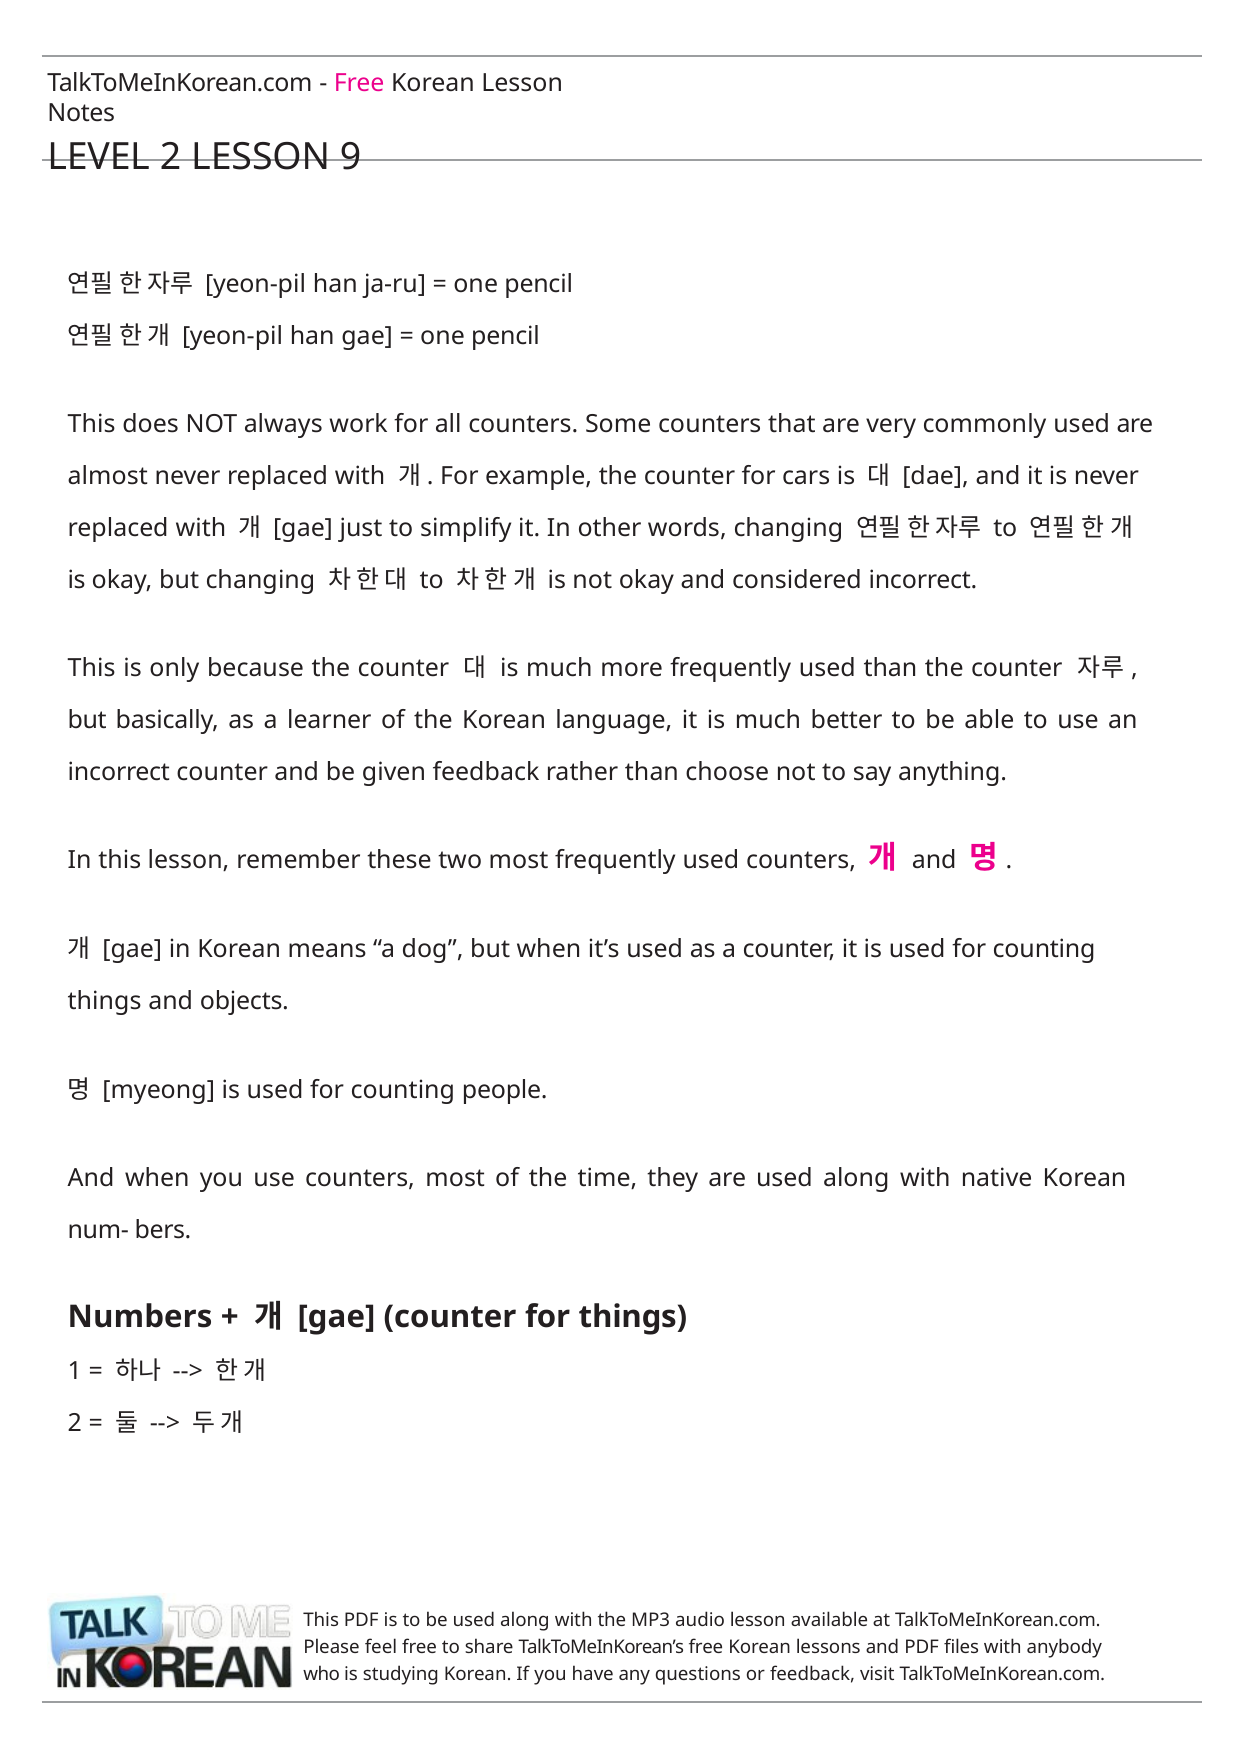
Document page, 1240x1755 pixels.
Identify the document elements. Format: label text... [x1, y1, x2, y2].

picture [46, 1593, 293, 1691]
text_box 연필 한 자루 [yeon-pil han ja-ru] = one pencil 연필 한 개 [yeon-pil han gae] = one pencil This does NOT always work for all counters. Some counters that are very commonly used are almost never replaced with 개. For example, the counter for cars is 대 [dae], and it is never replaced with 개 [gae] just to simplify it. In other words, changing 연필 한 자루 to 연필 한 개 is okay, but changing 차 한 대 to 차 한 개 is not okay and considered incorrect. This is only because the counter 대 is much more frequently used than the counter 자루, but basically, as a learner of the Korean language, it is much better to be able to use an incorrect counter and be given feedback rather than choose not to say anything. In this lesson, remember these two most frequently used counters, 개 and 명. 개 [gae] in Korean means “a dog”, but when it’s used as a counter, it is used for counting things and objects. 명 [myeong] is used for counting people. And when you use counters, most of the time, they are used along with native Korean num- bers. Numbers + 개 [gae] (counter for things) 1 = 하나 --> 한 개 2 = 둘 --> 두 개 [65, 265, 1158, 1437]
text_box TalkToMeInKorean.com - Free Korean Lesson Notes LEVEL 2 LESSON 9 [45, 61, 615, 177]
footer This PDF is to be used along with the MP3 audio lesson available at TalkToMeInKorean.com. Please feel free to share TalkToMeInKorean’s free Korean lessons and PDF files with anybody who is studying Korean. If you have any questions or feedback, visit TalkToMeInKorean.com. [301, 1607, 1119, 1755]
